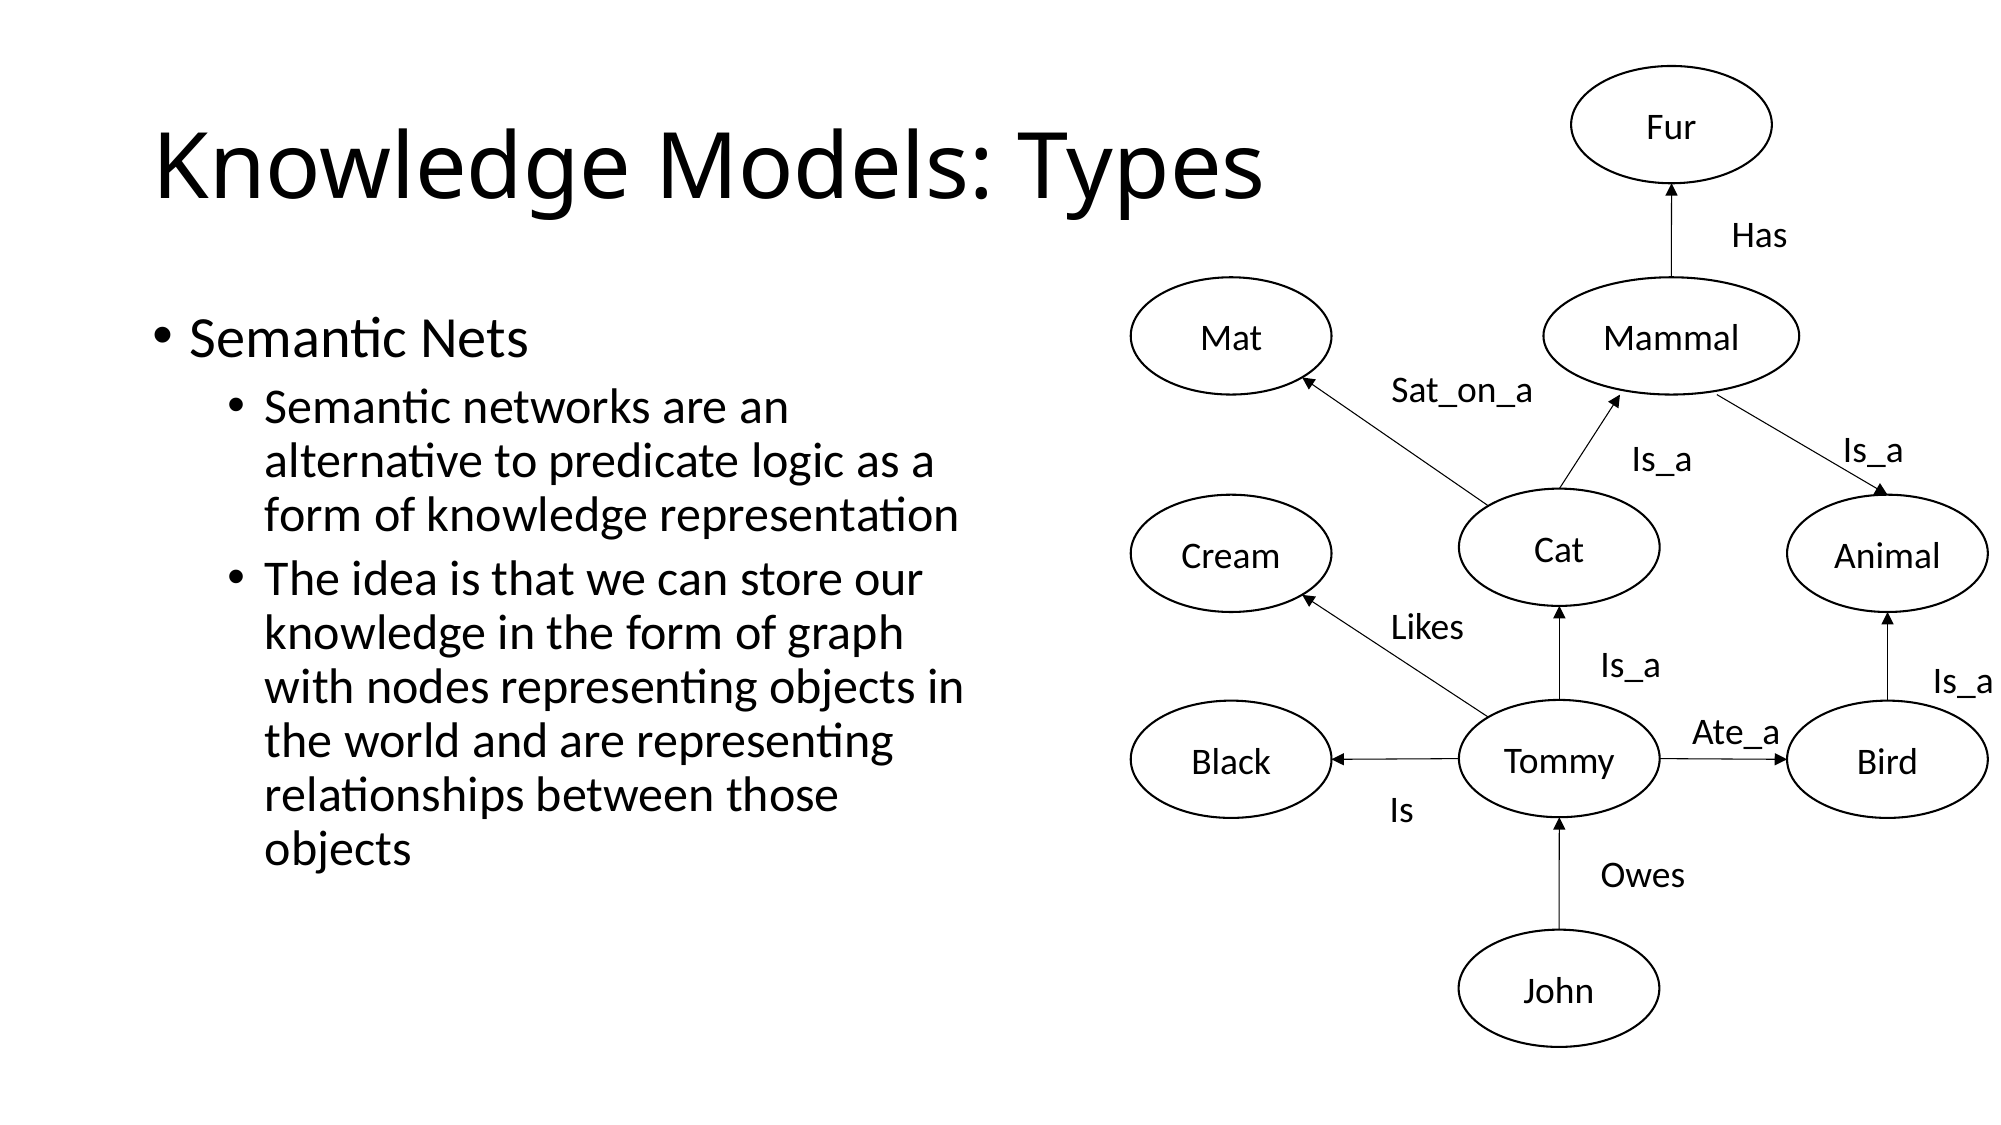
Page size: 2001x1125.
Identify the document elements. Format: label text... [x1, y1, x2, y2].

text_box Has [1716, 203, 1828, 263]
text_box Is_a [1620, 426, 1708, 487]
text_box Fur [1570, 64, 1773, 185]
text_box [1559, 394, 1620, 489]
text_box Bird [1786, 699, 1989, 819]
text_box Sat_on_a [1376, 357, 1549, 418]
text_box Tommy [1457, 698, 1661, 819]
text_box Is [1374, 777, 1429, 838]
text_box Owes [1585, 842, 1701, 902]
title Knowledge Models: Types [137, 59, 1863, 278]
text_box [1716, 394, 1888, 495]
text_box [1302, 377, 1489, 506]
text_box Is_a [1585, 632, 1677, 692]
text_box Cream [1129, 493, 1333, 614]
text_box Mat [1129, 276, 1333, 396]
text_box Cat [1457, 487, 1661, 607]
text_box John [1457, 928, 1661, 1048]
text_box Mammal [1542, 276, 1801, 396]
text_box Is_a [1888, 417, 1919, 478]
text_box Ate_a [1677, 699, 1796, 760]
text_box Is_a [1918, 648, 2000, 709]
text_box Animal [1786, 493, 1989, 614]
list Semantic Nets Semantic networks are an alternative to predicate logic as a form of knowledge representation The idea is that we can store our knowledge in the form of graph with nodes representing objects in the world and are representing relationships between those objects [137, 299, 988, 1014]
text_box Black [1129, 699, 1333, 819]
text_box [1302, 594, 1489, 718]
